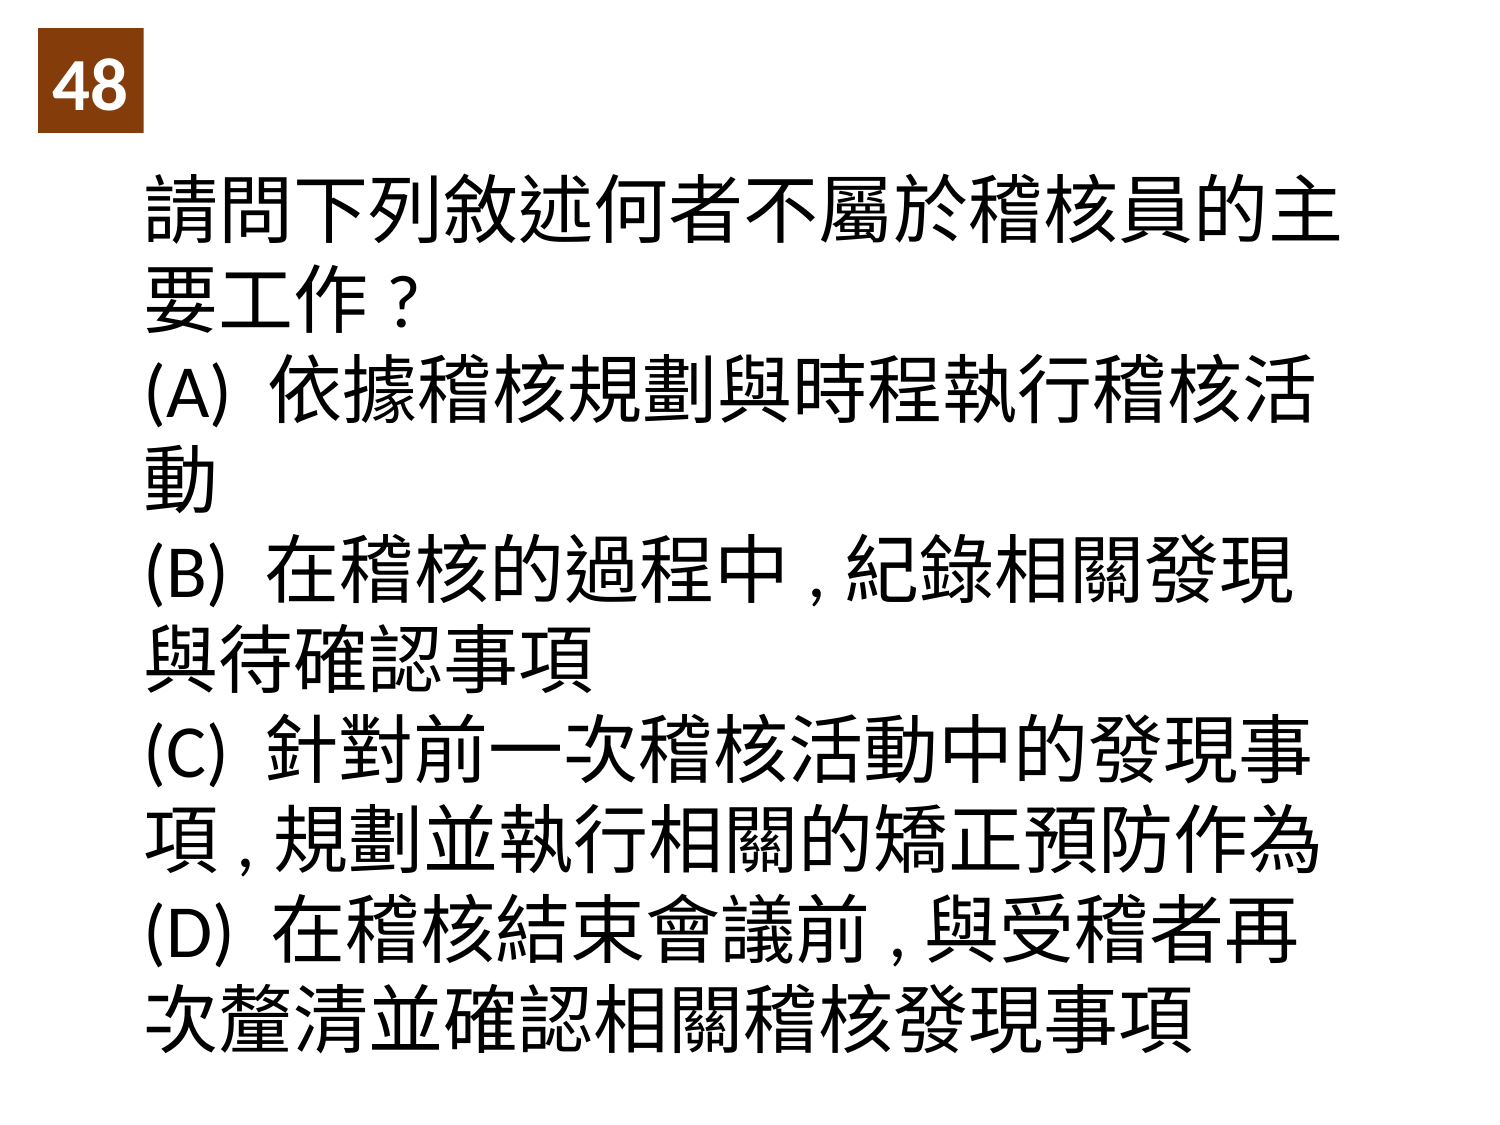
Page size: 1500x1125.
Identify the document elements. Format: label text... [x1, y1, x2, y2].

text_box 請問下列敘述何者不屬於稽核員的主要工作? (A) 依據稽核規劃與時程執行稽核活動 (B) 在稽核的過程中,紀錄相關發現與待確認事項 (C) 針對前一次稽核活動中的發現事項,規劃並執行相關的矯正預防作為 (D) 在稽核結束會議前,與受稽者再次釐清並確認相關稽核發現事項 [128, 155, 1372, 1070]
text_box 48 [38, 28, 144, 133]
